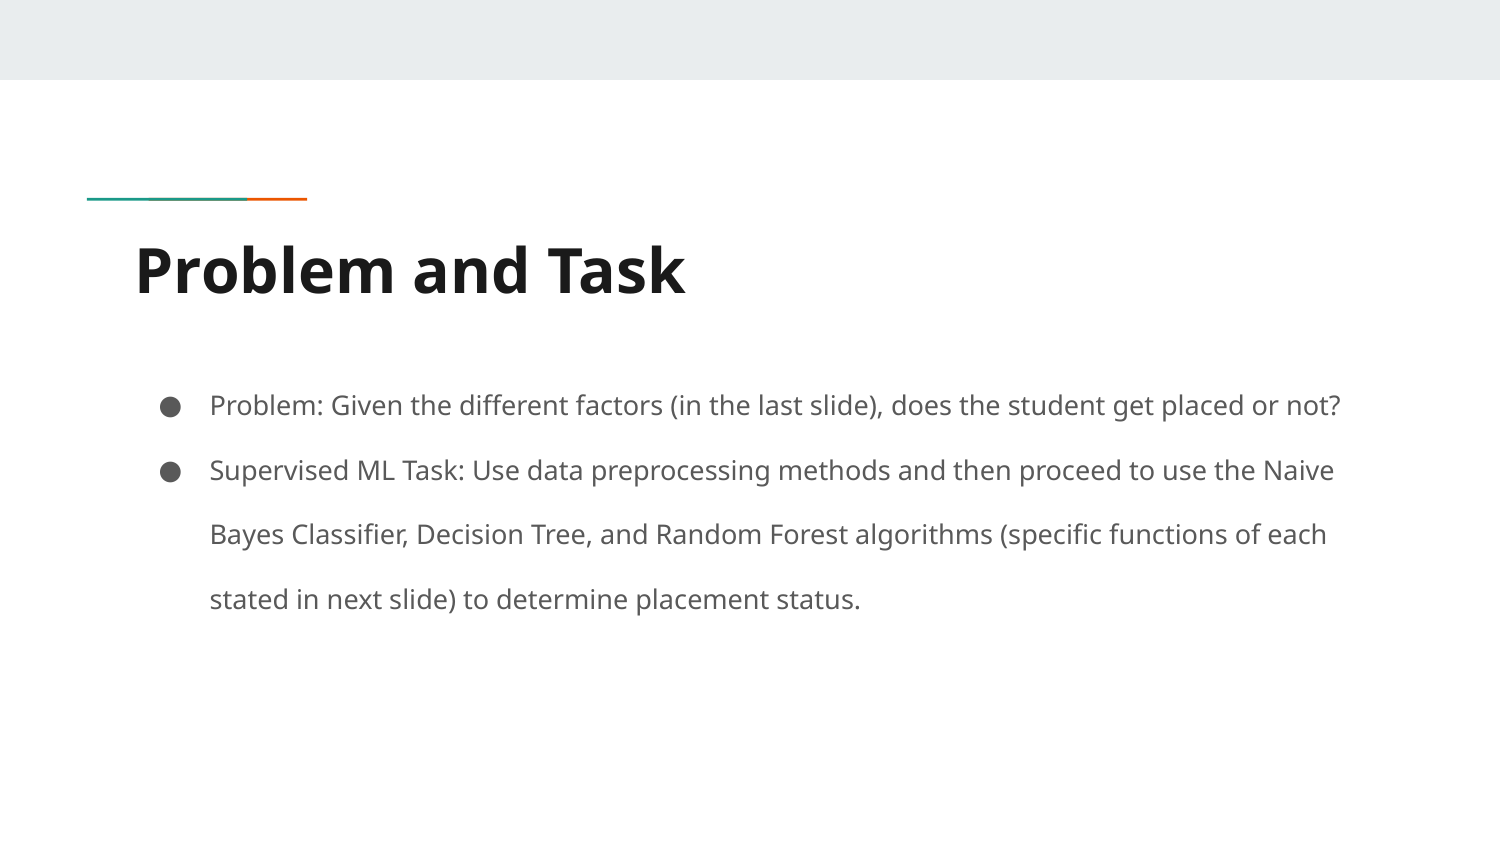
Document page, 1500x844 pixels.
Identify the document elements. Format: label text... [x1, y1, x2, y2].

title Problem and Task [119, 216, 1381, 305]
list Problem: Given the different factors (in the last slide), does the student get placed or not? Supervised ML Task: Use data preprocessing methods and then proceed to use the Naive Bayes Classifier, Decision Tree, and Random Forest algorithms (specific functions of each stated in next slide) to determine placement status. [119, 341, 1381, 712]
